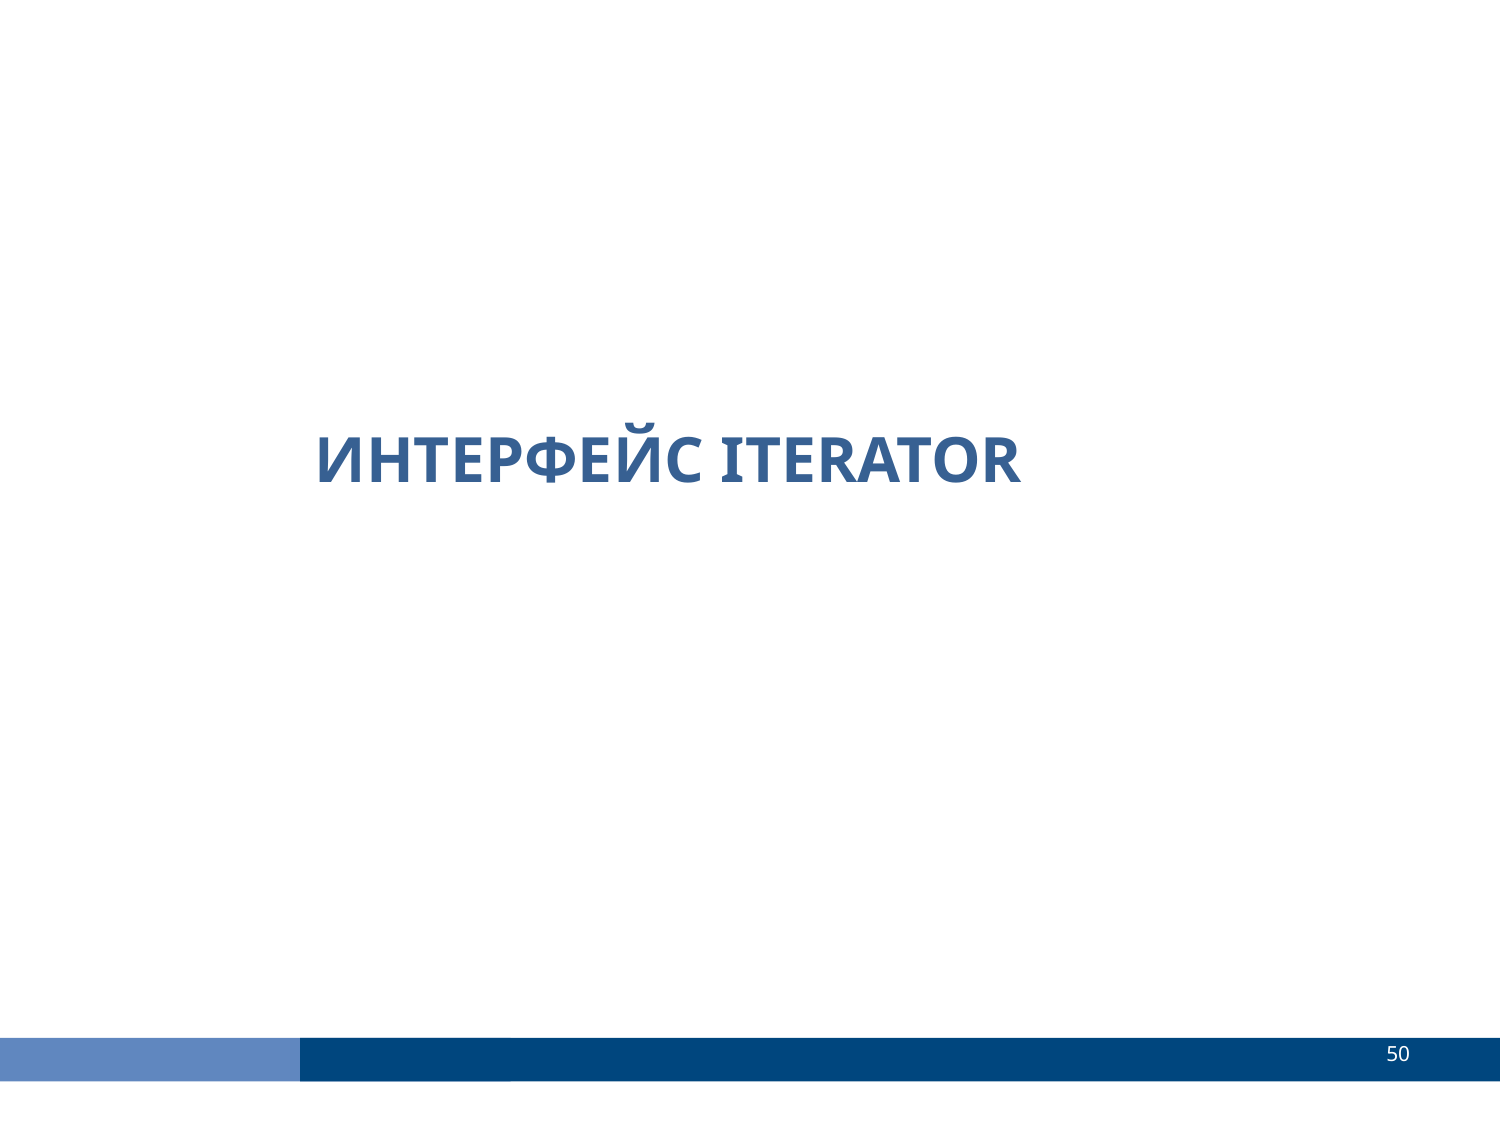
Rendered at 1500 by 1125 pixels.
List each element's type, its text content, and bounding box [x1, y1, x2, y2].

text_box Интерфейс Iterator [300, 412, 1350, 649]
text_box <number> [1262, 1025, 1425, 1085]
